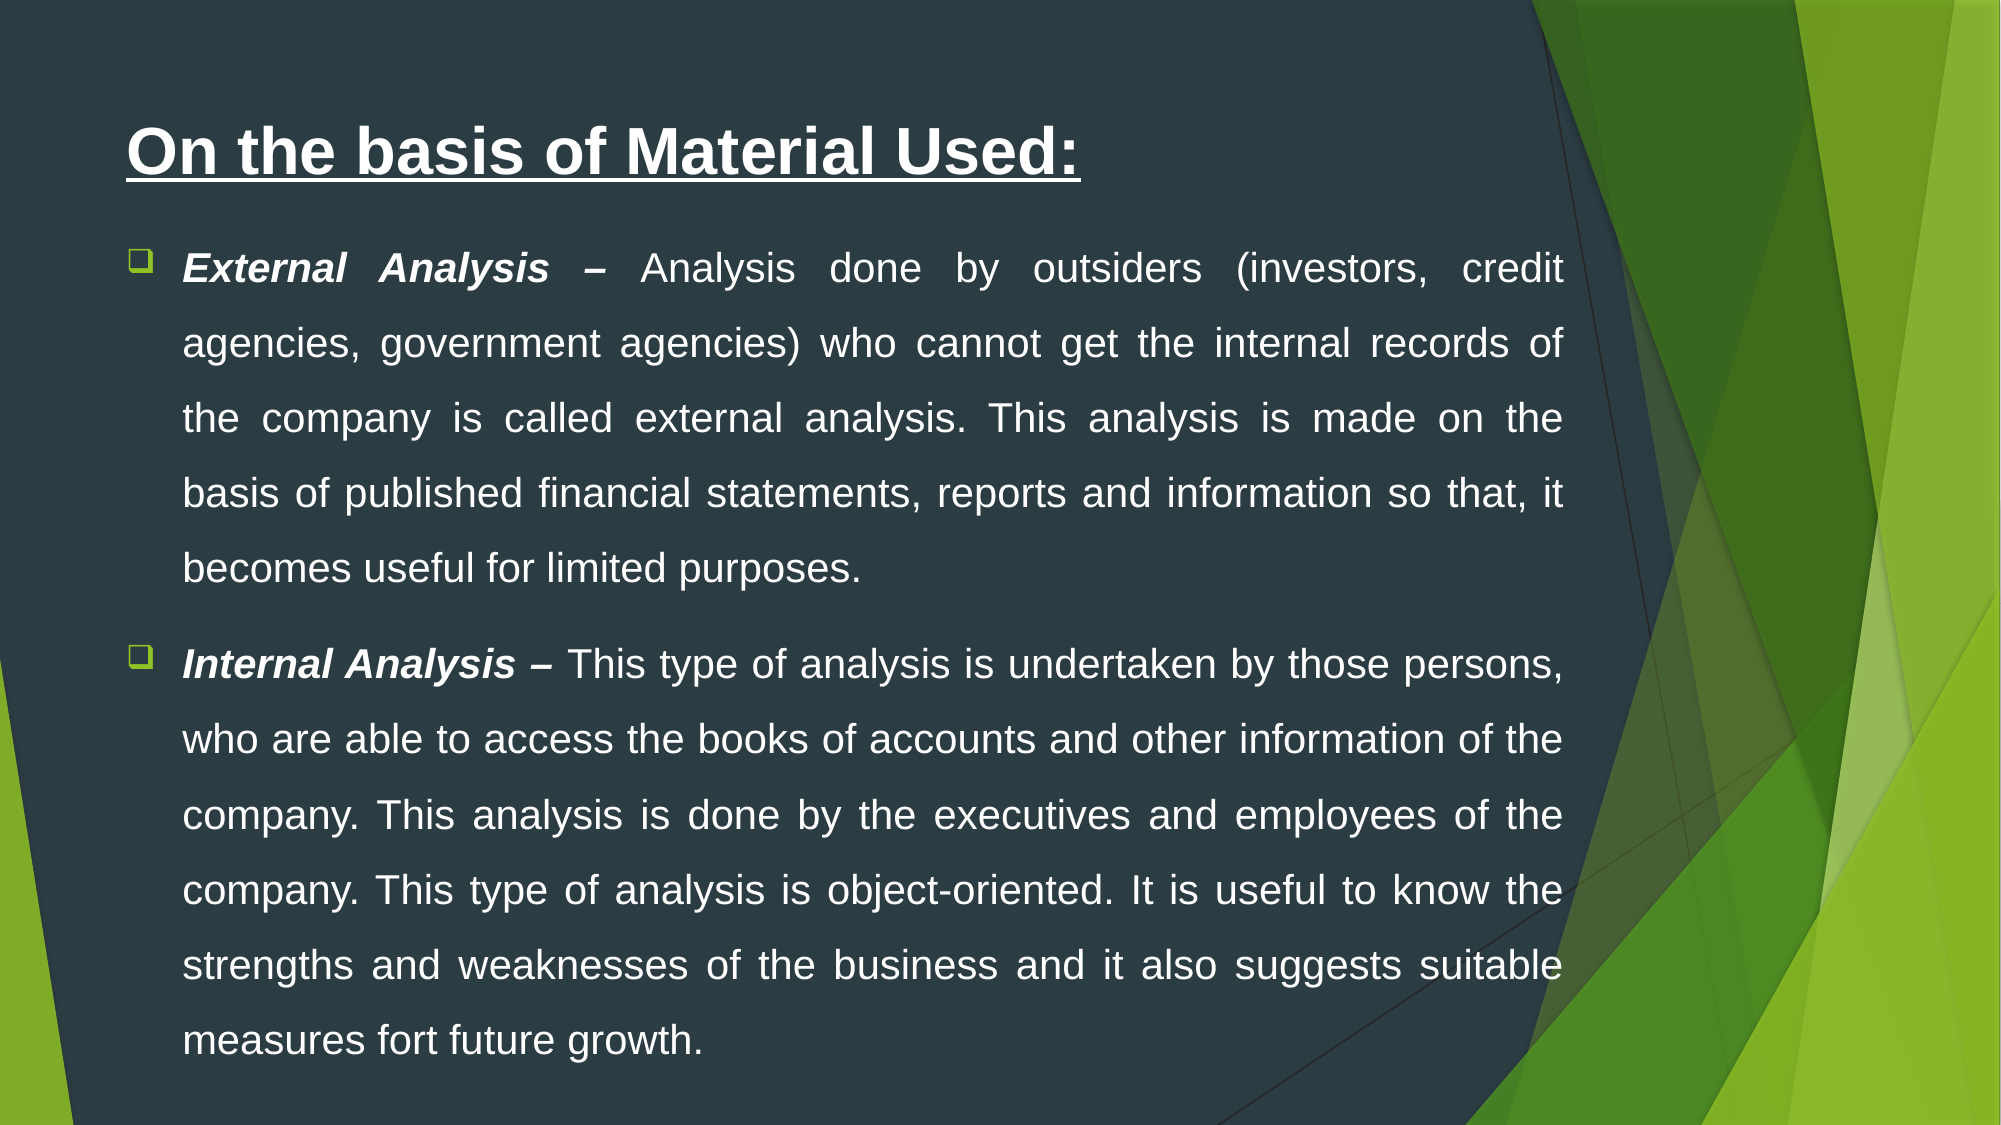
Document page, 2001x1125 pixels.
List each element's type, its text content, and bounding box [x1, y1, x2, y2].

list External Analysis – Analysis done by outsiders (investors, credit agencies, government agencies) who cannot get the internal records of the company is called external analysis. This analysis is made on the basis of published financial statements, reports and information so that, it becomes useful for limited purposes. Internal Analysis – This type of analysis is undertaken by those persons, who are able to access the books of accounts and other information of the company. This analysis is done by the executives and employees of the company. This type of analysis is object-oriented. It is useful to know the strengths and weaknesses of the business and it also suggests suitable measures fort future growth. [111, 208, 1580, 1125]
title On the basis of Material Used: [111, 99, 1522, 208]
